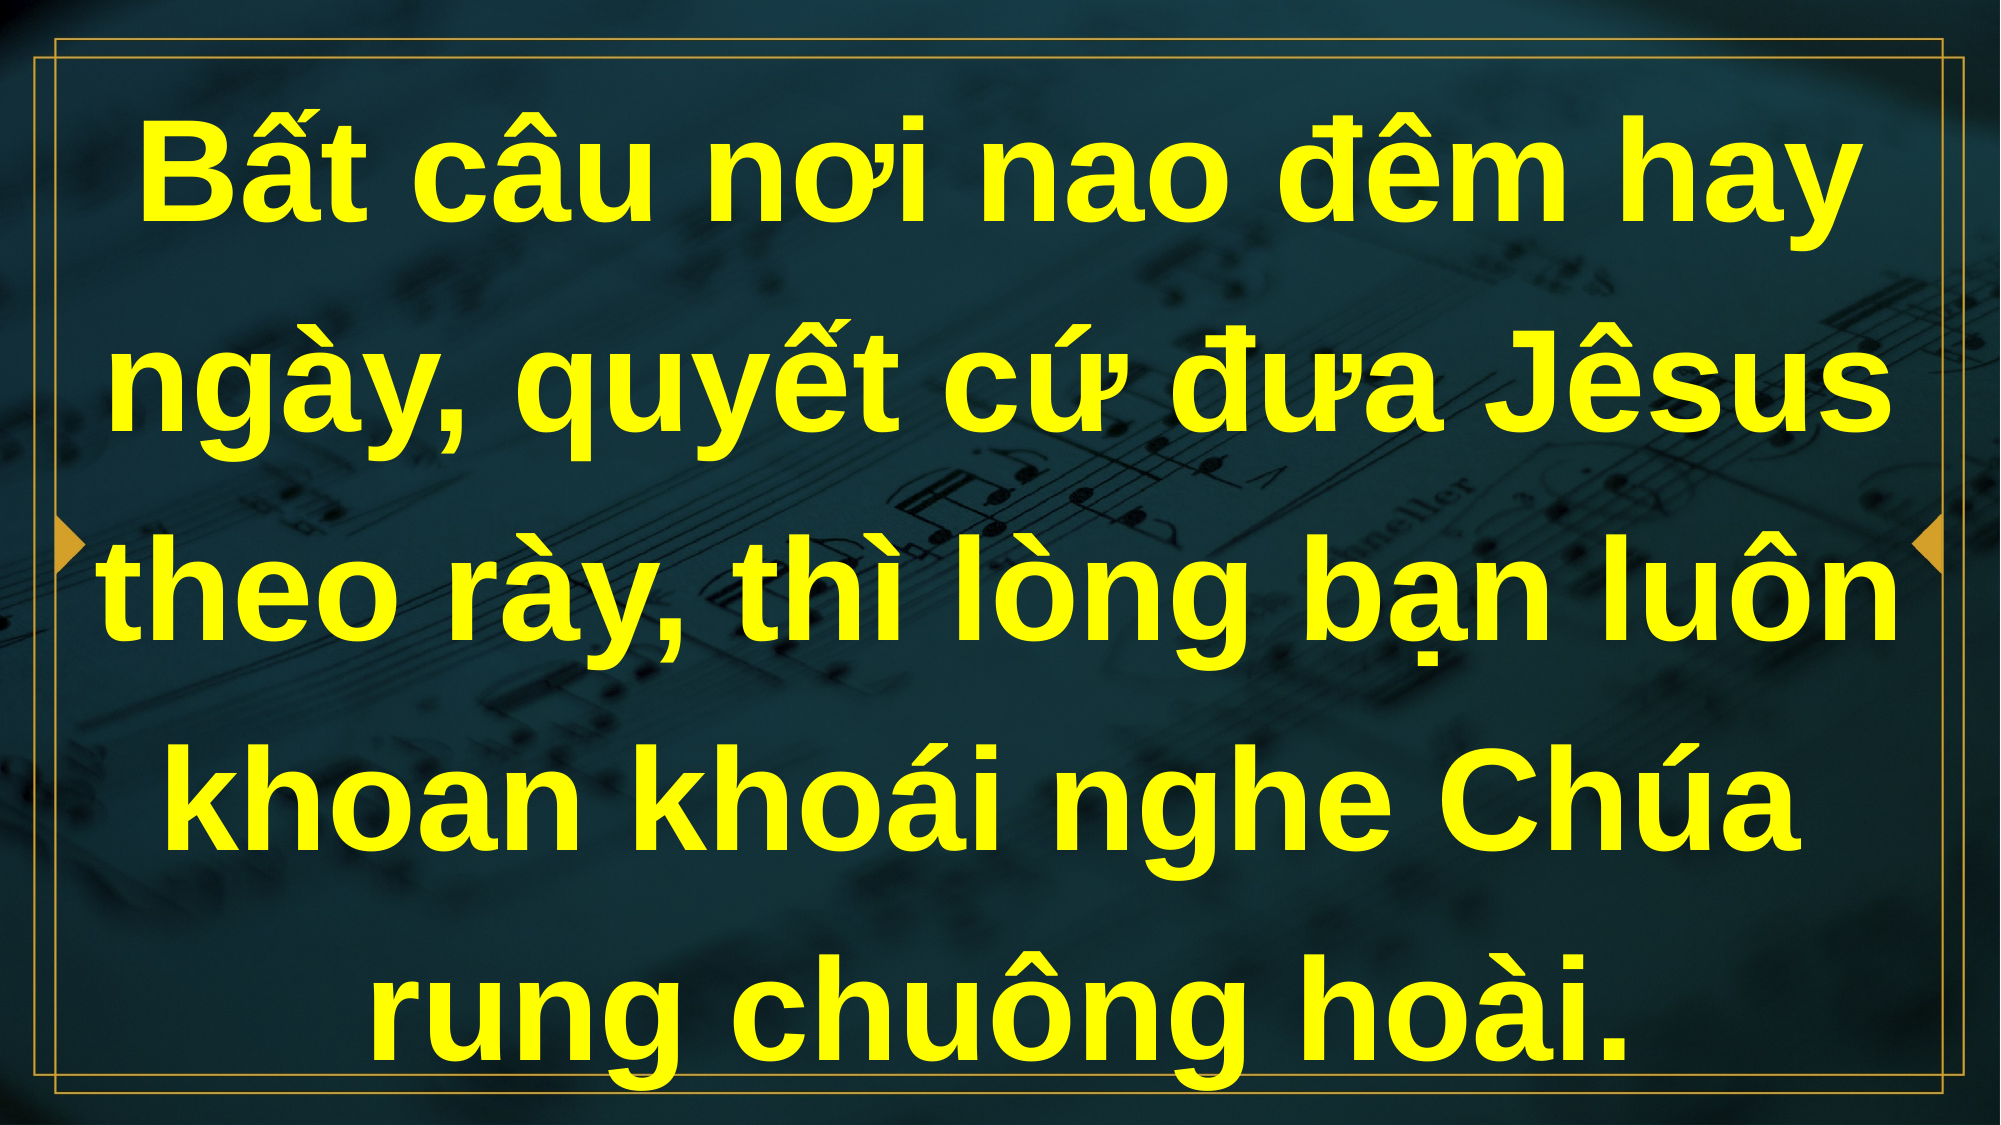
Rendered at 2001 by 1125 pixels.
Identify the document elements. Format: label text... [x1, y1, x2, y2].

title Bất câu nơi nao đêm hay ngày, quyết cứ đưa Jêsus theo rày, thì lòng bạn luôn khoan khoái nghe Chúa rung chuông hoài. [55, 53, 1945, 1077]
picture [0, 0, 2000, 1125]
